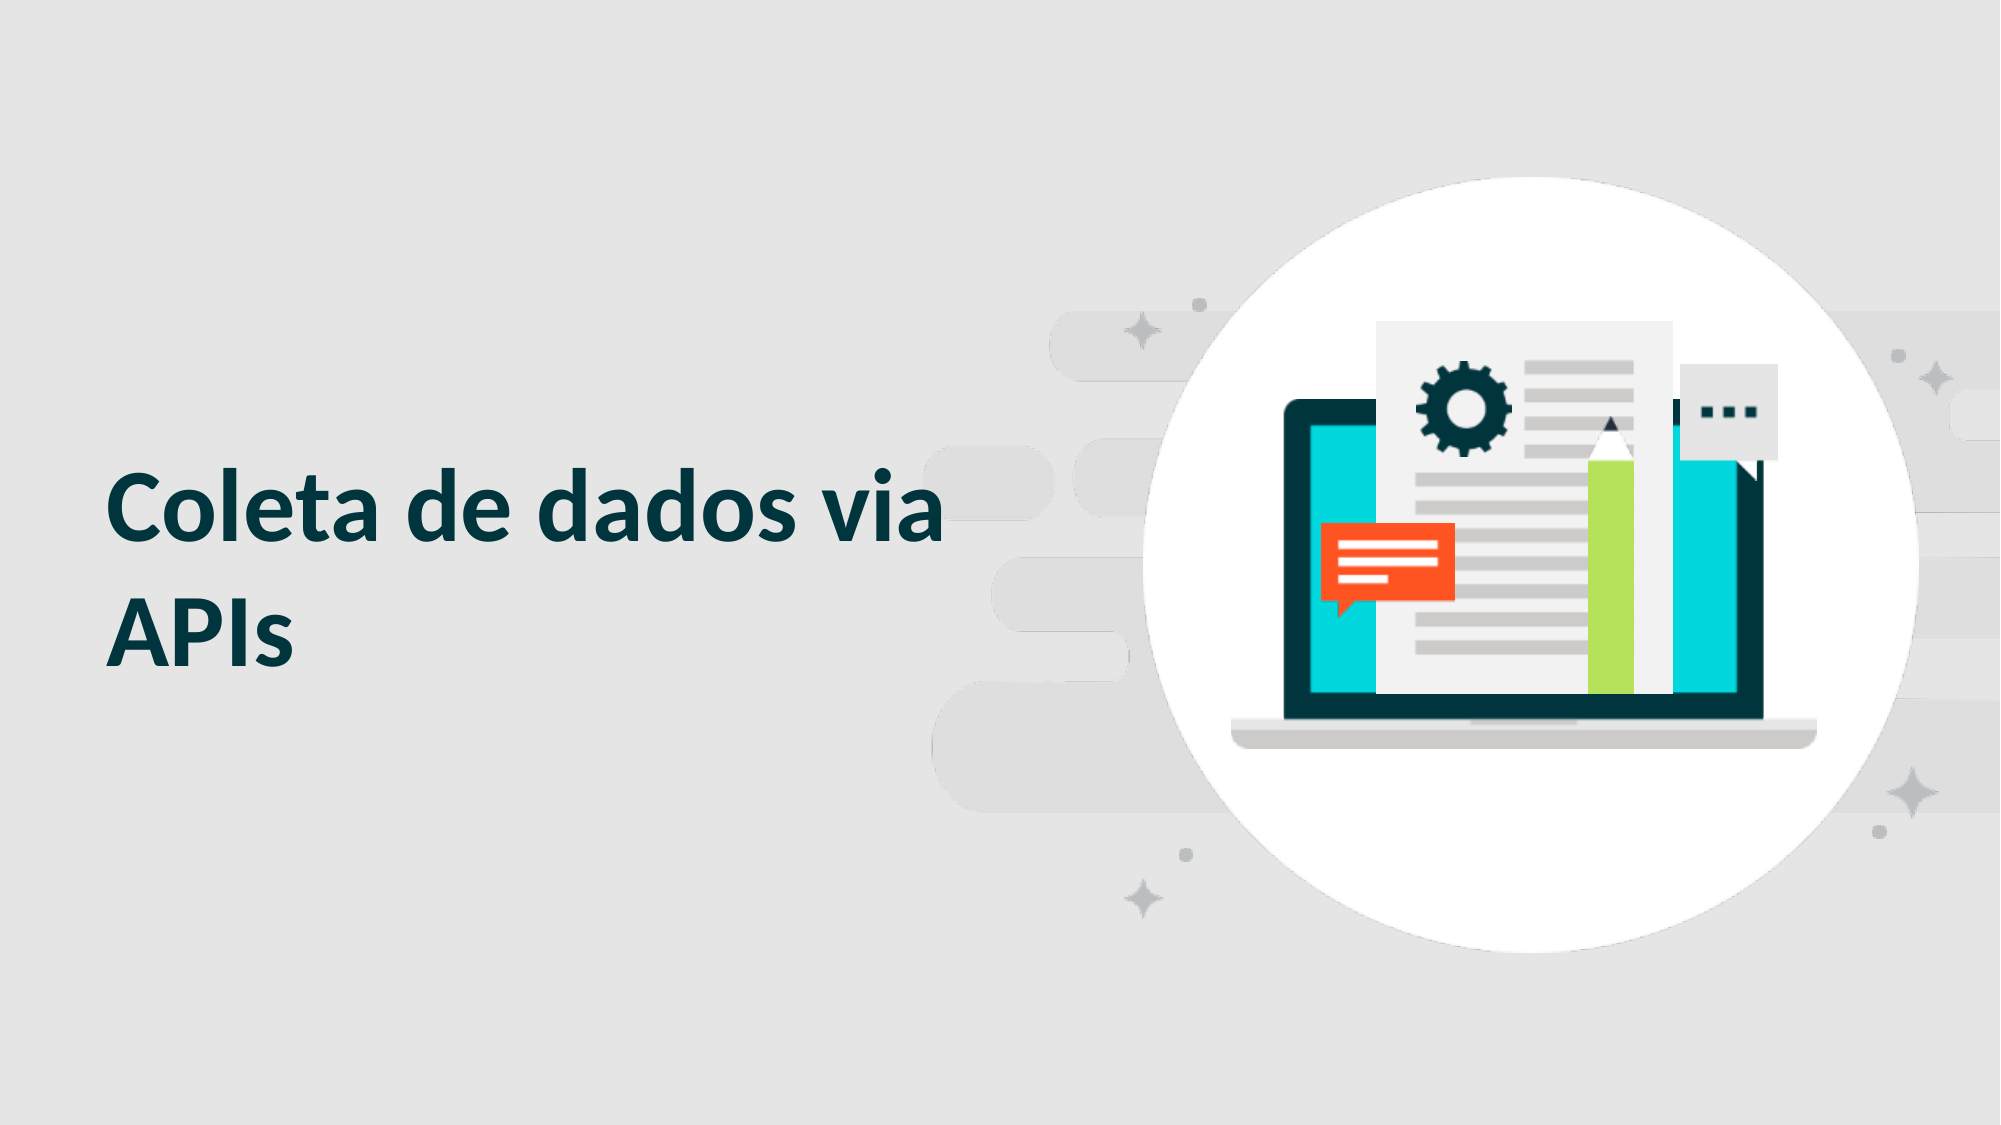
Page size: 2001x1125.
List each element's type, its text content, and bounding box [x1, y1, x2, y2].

picture [0, 0, 2000, 1125]
title Coleta de dados via APIs [91, 366, 1062, 758]
